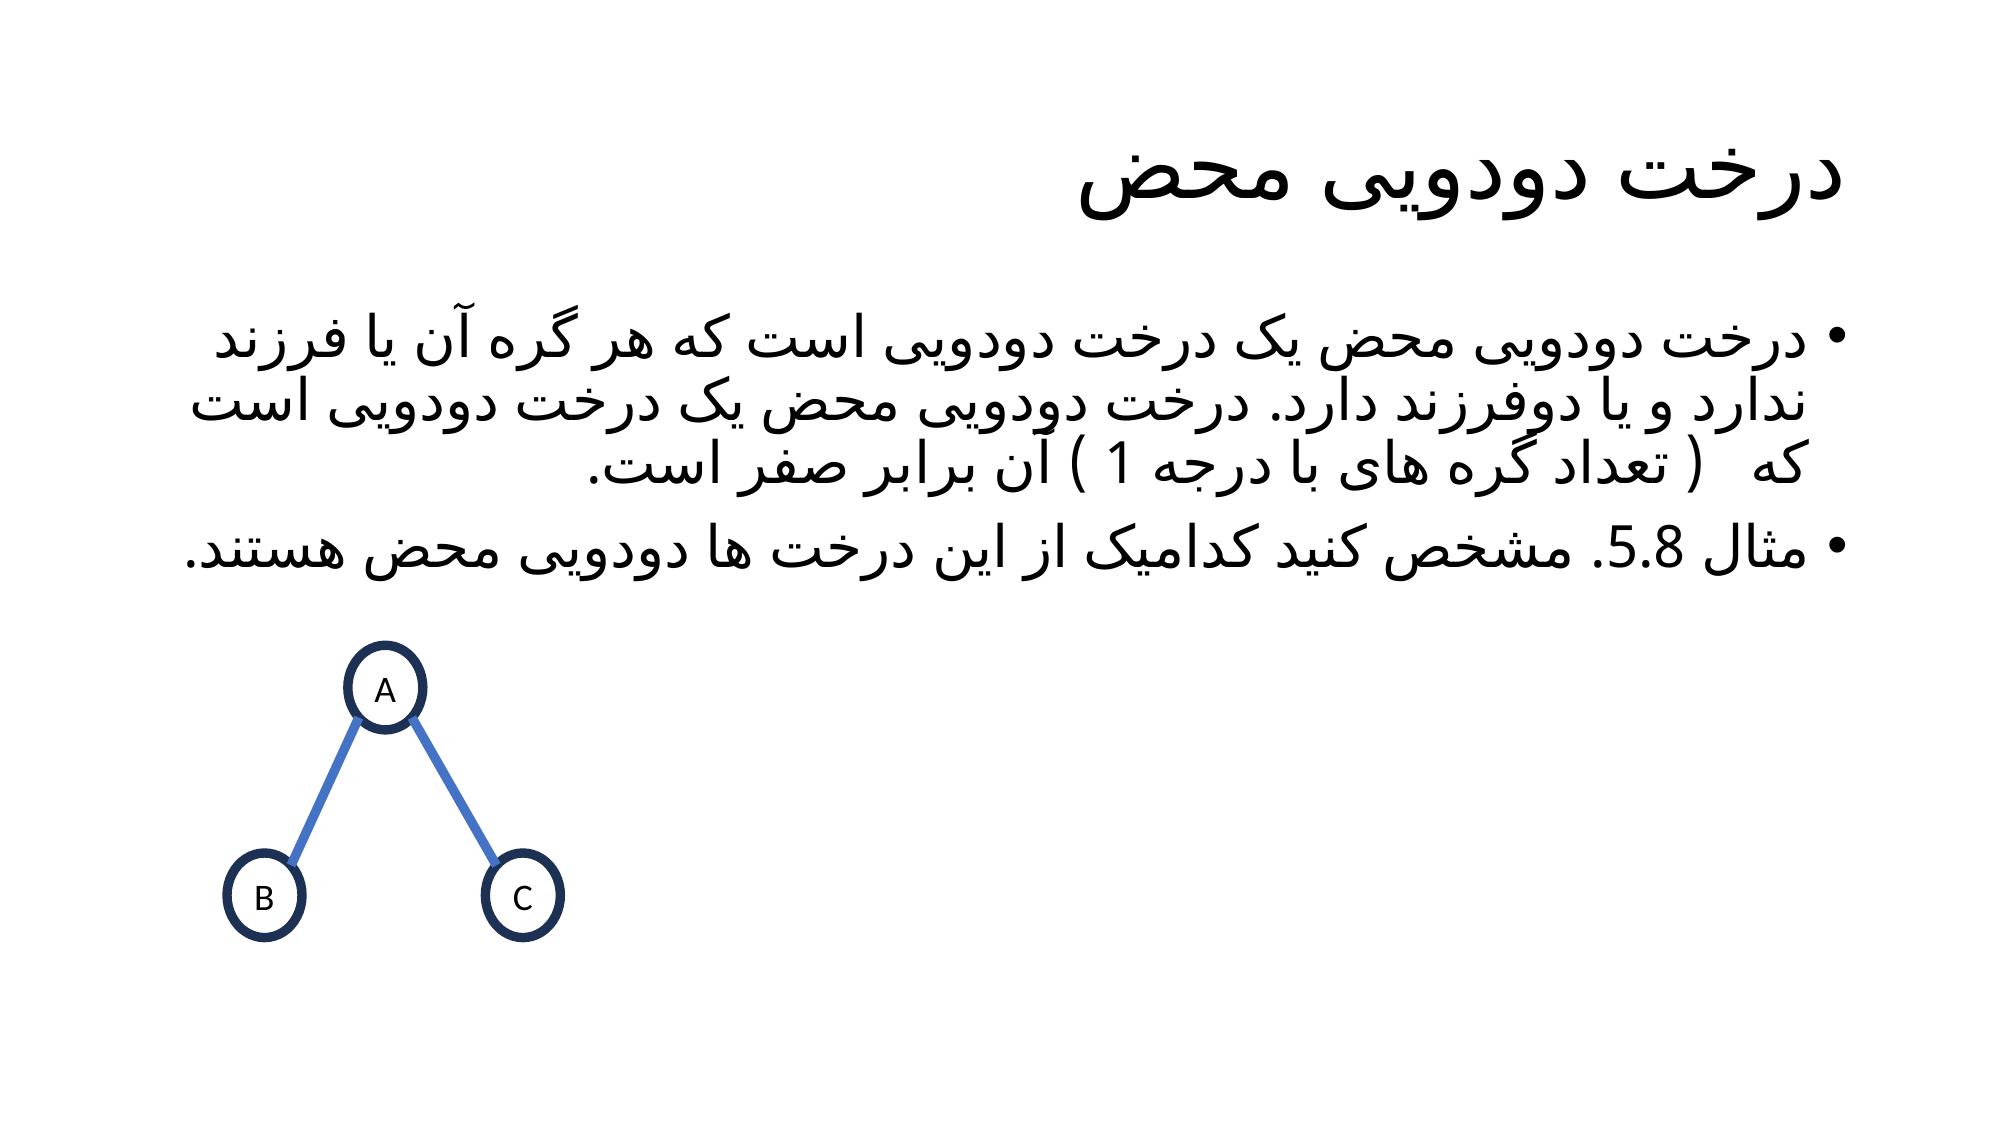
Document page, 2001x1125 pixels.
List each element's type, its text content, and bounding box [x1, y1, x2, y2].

text_box C [484, 851, 562, 939]
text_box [290, 717, 359, 866]
text_box A [346, 644, 424, 731]
text_box B [225, 851, 304, 939]
title درخت دودویی محض [137, 59, 1863, 278]
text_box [411, 717, 497, 866]
